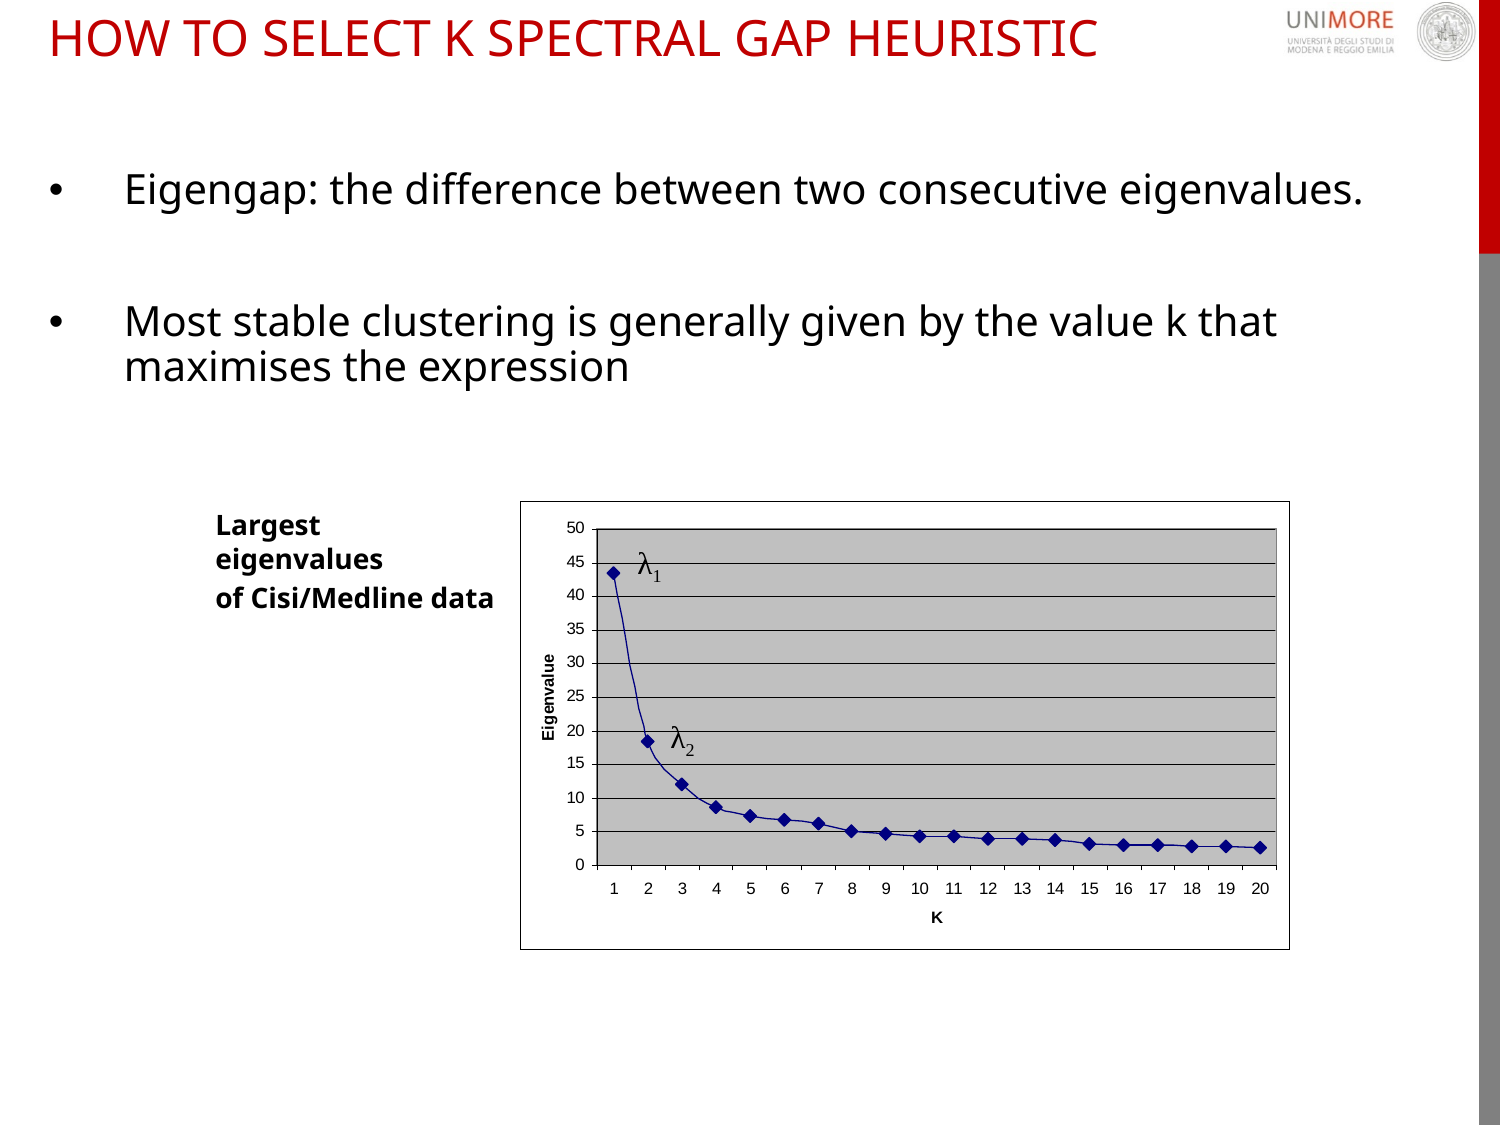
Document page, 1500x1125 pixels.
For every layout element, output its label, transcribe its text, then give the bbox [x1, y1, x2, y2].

title How to select K spectral gap Heuristic [33, 4, 1312, 76]
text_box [200, 492, 1300, 958]
picture [1283, 2, 1479, 62]
